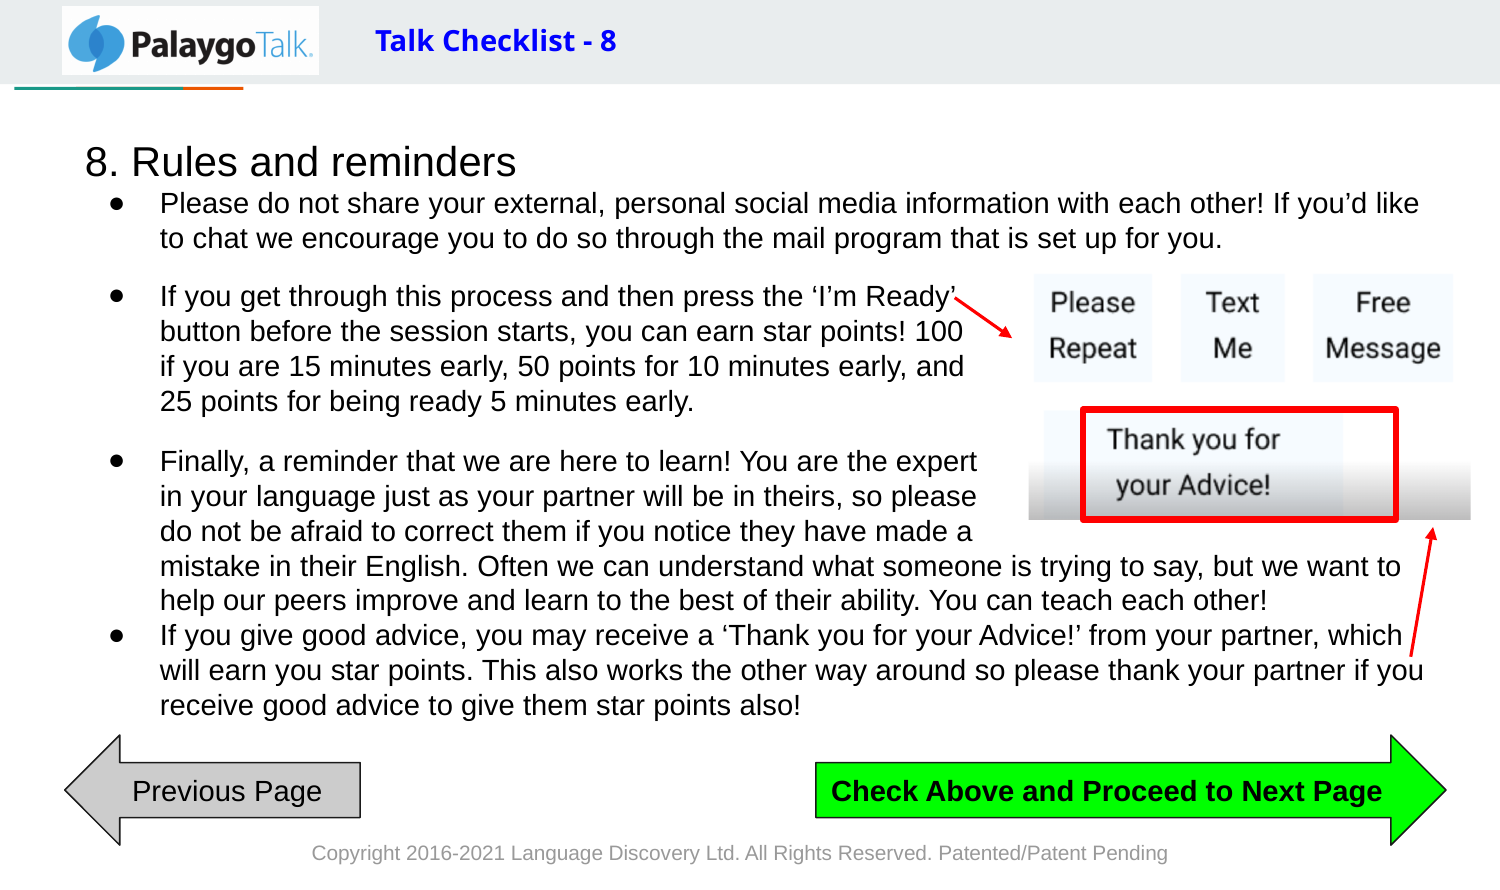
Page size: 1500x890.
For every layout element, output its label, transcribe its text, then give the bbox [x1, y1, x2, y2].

text_box Previous Page [64, 735, 361, 846]
title Talk Checklist - 8 [360, 7, 850, 76]
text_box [1410, 527, 1434, 657]
text_box Check Above and Proceed to Next Page [815, 735, 1446, 846]
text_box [954, 297, 1013, 339]
text_box 8. Rules and reminders Please do not share your external, personal social media information with each other! If you’d like to chat we encourage you to do so through the mail program that is set up for you. If you get through this process and then press the ‘I’m Ready’ button before the session starts, you can earn star points! 100 if you are 15 minutes early, 50 points for 10 minutes early, and 25 points for being ready 5 minutes early. Finally, a reminder that we are here to learn! You are the expert in your language just as your partner will be in theirs, so please do not be afraid to correct them if you notice they have made a mistake in their English. Often we can understand what someone is trying to say, but we want to help our peers improve and learn to the best of their ability. You can teach each other! If you give good advice, you may receive a ‘Thank you for your Advice!’ from your partner, which will earn you star points. This also works the other way around so please thank your partner if you receive good advice to give them star points also! [70, 119, 1459, 746]
picture [62, 5, 320, 75]
picture [1028, 261, 1471, 520]
